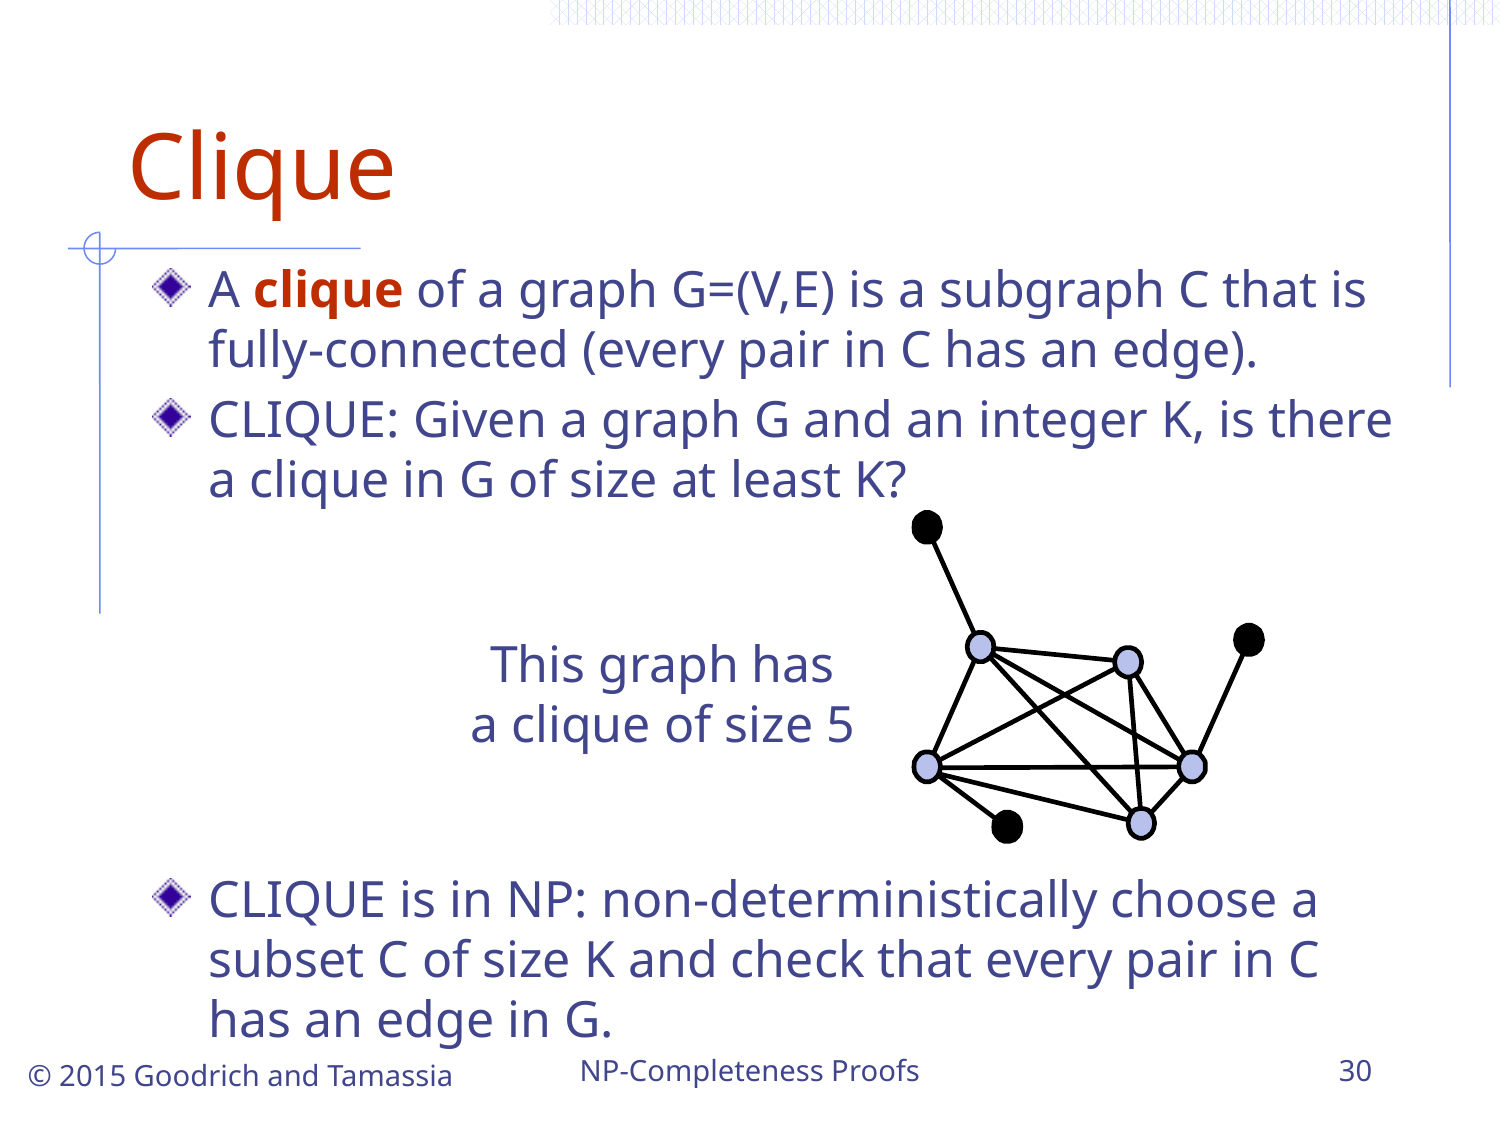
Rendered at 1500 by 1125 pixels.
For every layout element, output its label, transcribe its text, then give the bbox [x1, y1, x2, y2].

text_box [1149, 767, 1183, 813]
text_box [993, 812, 1021, 842]
text_box [1114, 647, 1142, 678]
slide_number © 2015 Goodrich and Tamassia [12, 1024, 513, 1101]
picture [152, 398, 191, 437]
text_box [939, 771, 1103, 814]
text_box [939, 668, 1141, 820]
text_box [1178, 752, 1206, 782]
text_box [1179, 639, 1250, 759]
list A clique of a graph G=(V,E) is a subgraph C that is fully-connected (every pair in C has an edge). CLIQUE: Given a graph G and an integer K, is there a clique in G of size at least K? CLIQUE is in NP: non-deterministically choose a subset C of size K and check that every pair in C has an edge in G. [137, 249, 1413, 975]
footer NP-Completeness Proofs [513, 1024, 988, 1101]
text_box [967, 632, 994, 662]
text_box [938, 775, 1004, 819]
text_box [1128, 808, 1155, 839]
text_box [990, 654, 1064, 709]
text_box [1135, 734, 1180, 768]
text_box [913, 512, 941, 543]
text_box [1235, 625, 1263, 655]
title Clique [112, 37, 1188, 225]
text_box This graph has a clique of size 5 [455, 624, 870, 760]
slide_number 30 [1074, 1024, 1388, 1101]
picture [152, 878, 191, 917]
picture [152, 268, 191, 307]
text_box [927, 527, 983, 759]
text_box [913, 752, 941, 782]
